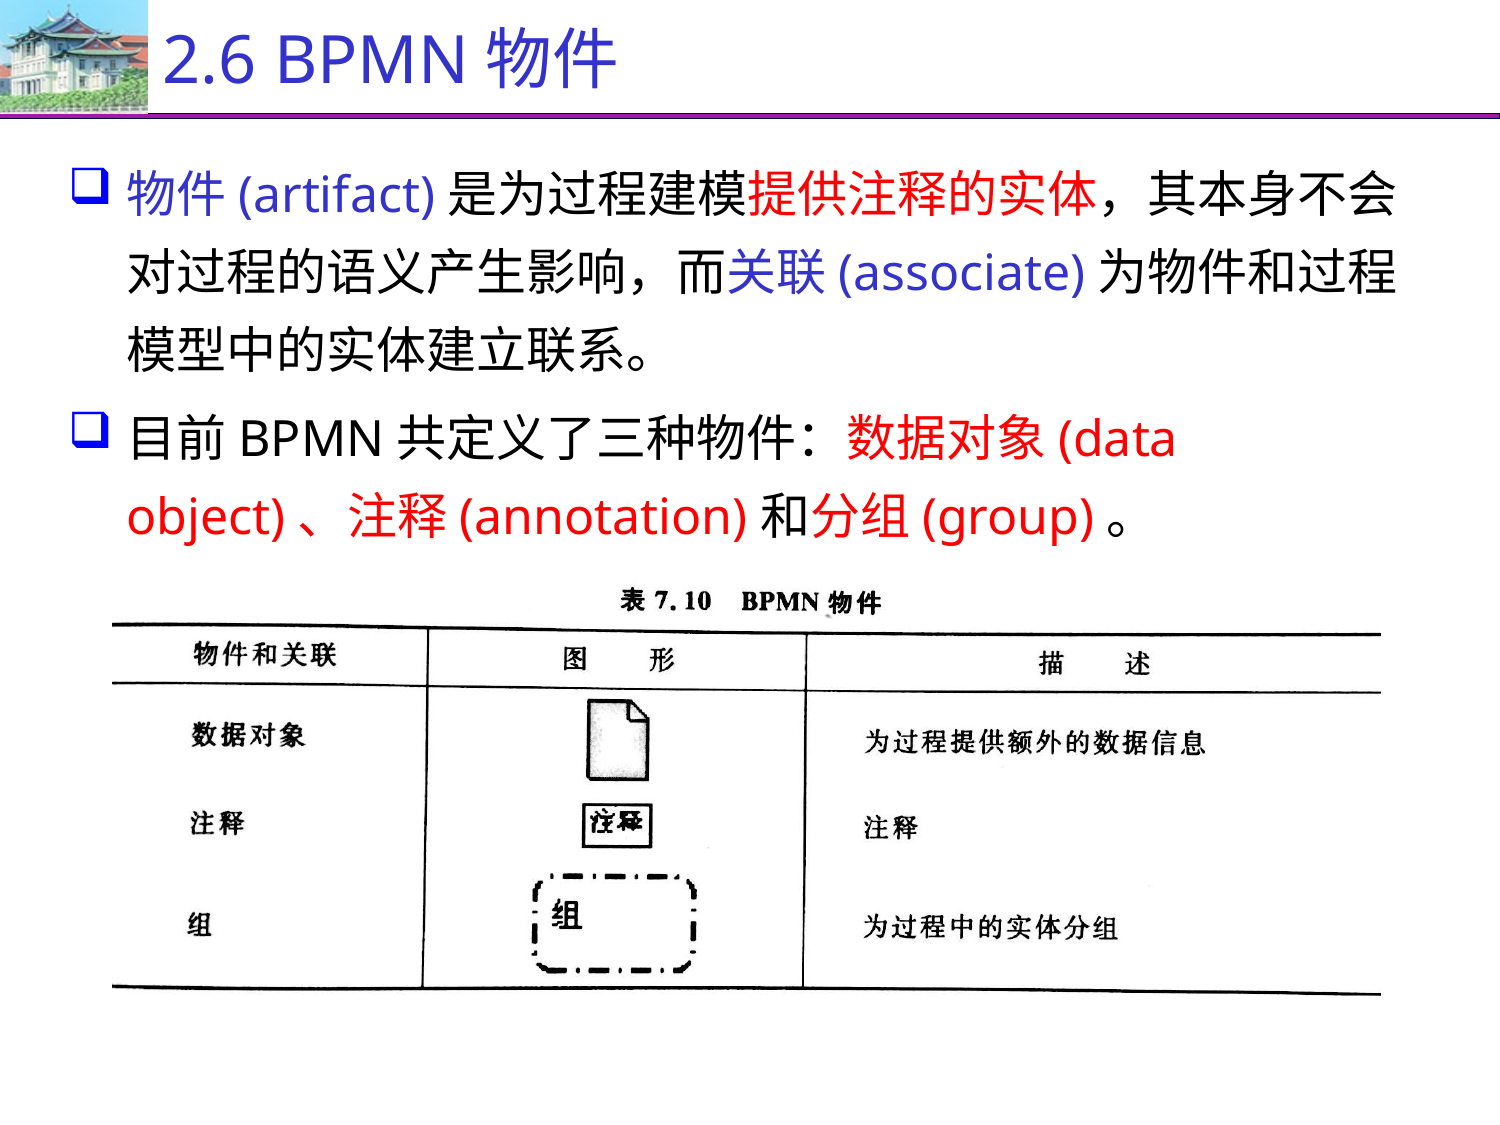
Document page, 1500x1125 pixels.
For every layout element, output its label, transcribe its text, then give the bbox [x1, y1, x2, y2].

picture [111, 581, 1381, 996]
list 物件(artifact)是为过程建模提供注释的实体，其本身不会对过程的语义产生影响，而关联(associate)为物件和过程模型中的实体建立联系。 目前BPMN共定义了三种物件：数据对象(data object)、注释(annotation)和分组(group)。 [53, 137, 1425, 1035]
picture [0, 0, 147, 114]
title 2.6 BPMN物件 [147, 0, 1500, 114]
